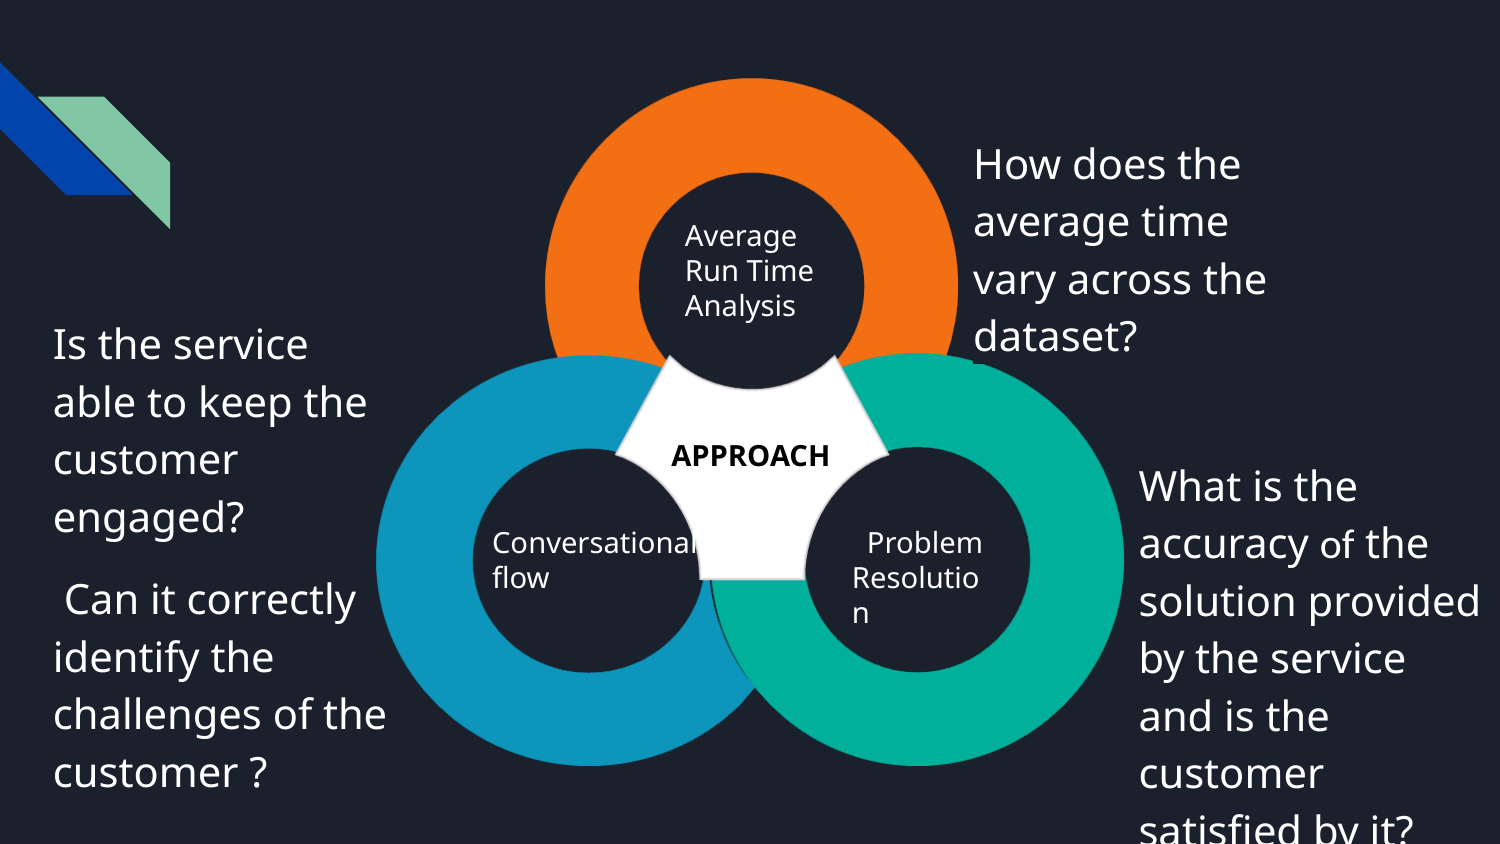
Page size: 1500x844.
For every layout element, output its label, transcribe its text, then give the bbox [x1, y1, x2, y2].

picture [376, 582, 564, 766]
picture [376, 77, 1124, 766]
text_box Is the service able to keep the customer engaged? Can it correctly identify the challenges of the customer ? [37, 295, 415, 811]
text_box How does the average time vary across the dataset? [1129, 115, 1335, 376]
text_box What is the accuracy of the solution provided by the service and is the customer satisfied by it? [1123, 436, 1500, 844]
